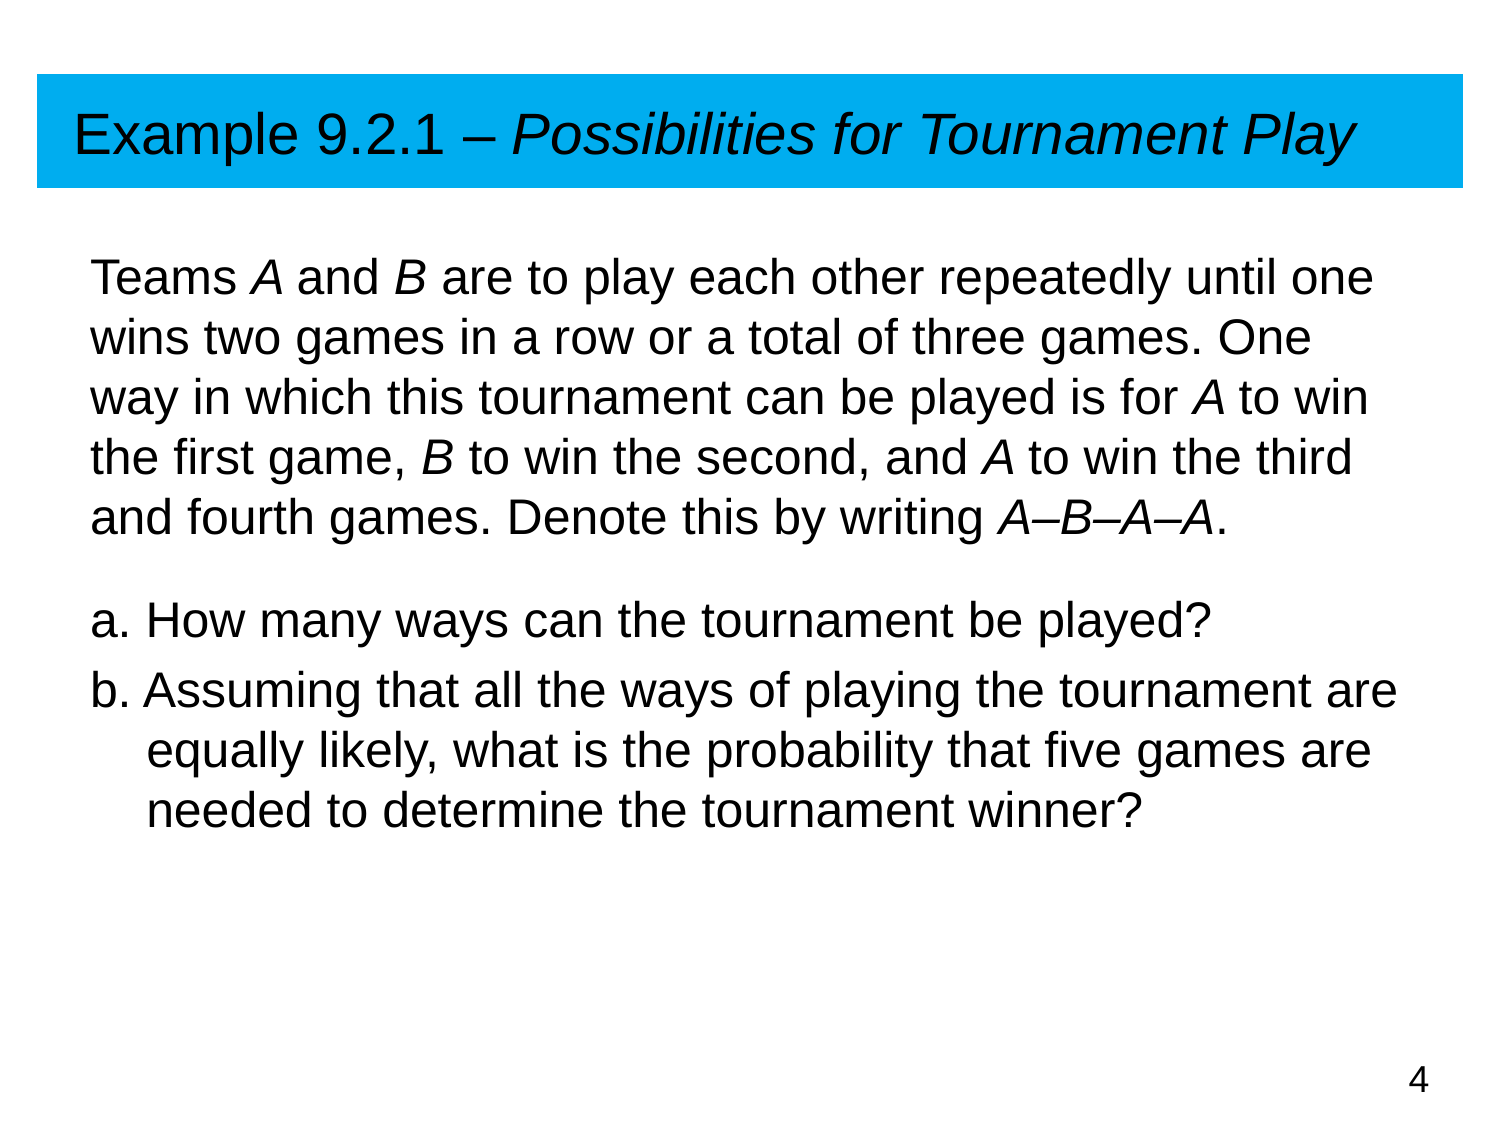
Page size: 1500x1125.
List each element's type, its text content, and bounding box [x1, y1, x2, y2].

list Teams A and B are to play each other repeatedly until one wins two games in a row or a total of three games. One way in which this tournament can be played is for A to win the first game, B to win the second, and A to win the third and fourth games. Denote this by writing A–B–A–A. a. How many ways can the tournament be played? b. Assuming that all the ways of playing the tournament are equally likely, what is the probability that five games are needed to determine the tournament winner? [75, 237, 1425, 897]
title Example 9.2.1 – Possibilities for Tournament Play [58, 37, 1408, 225]
